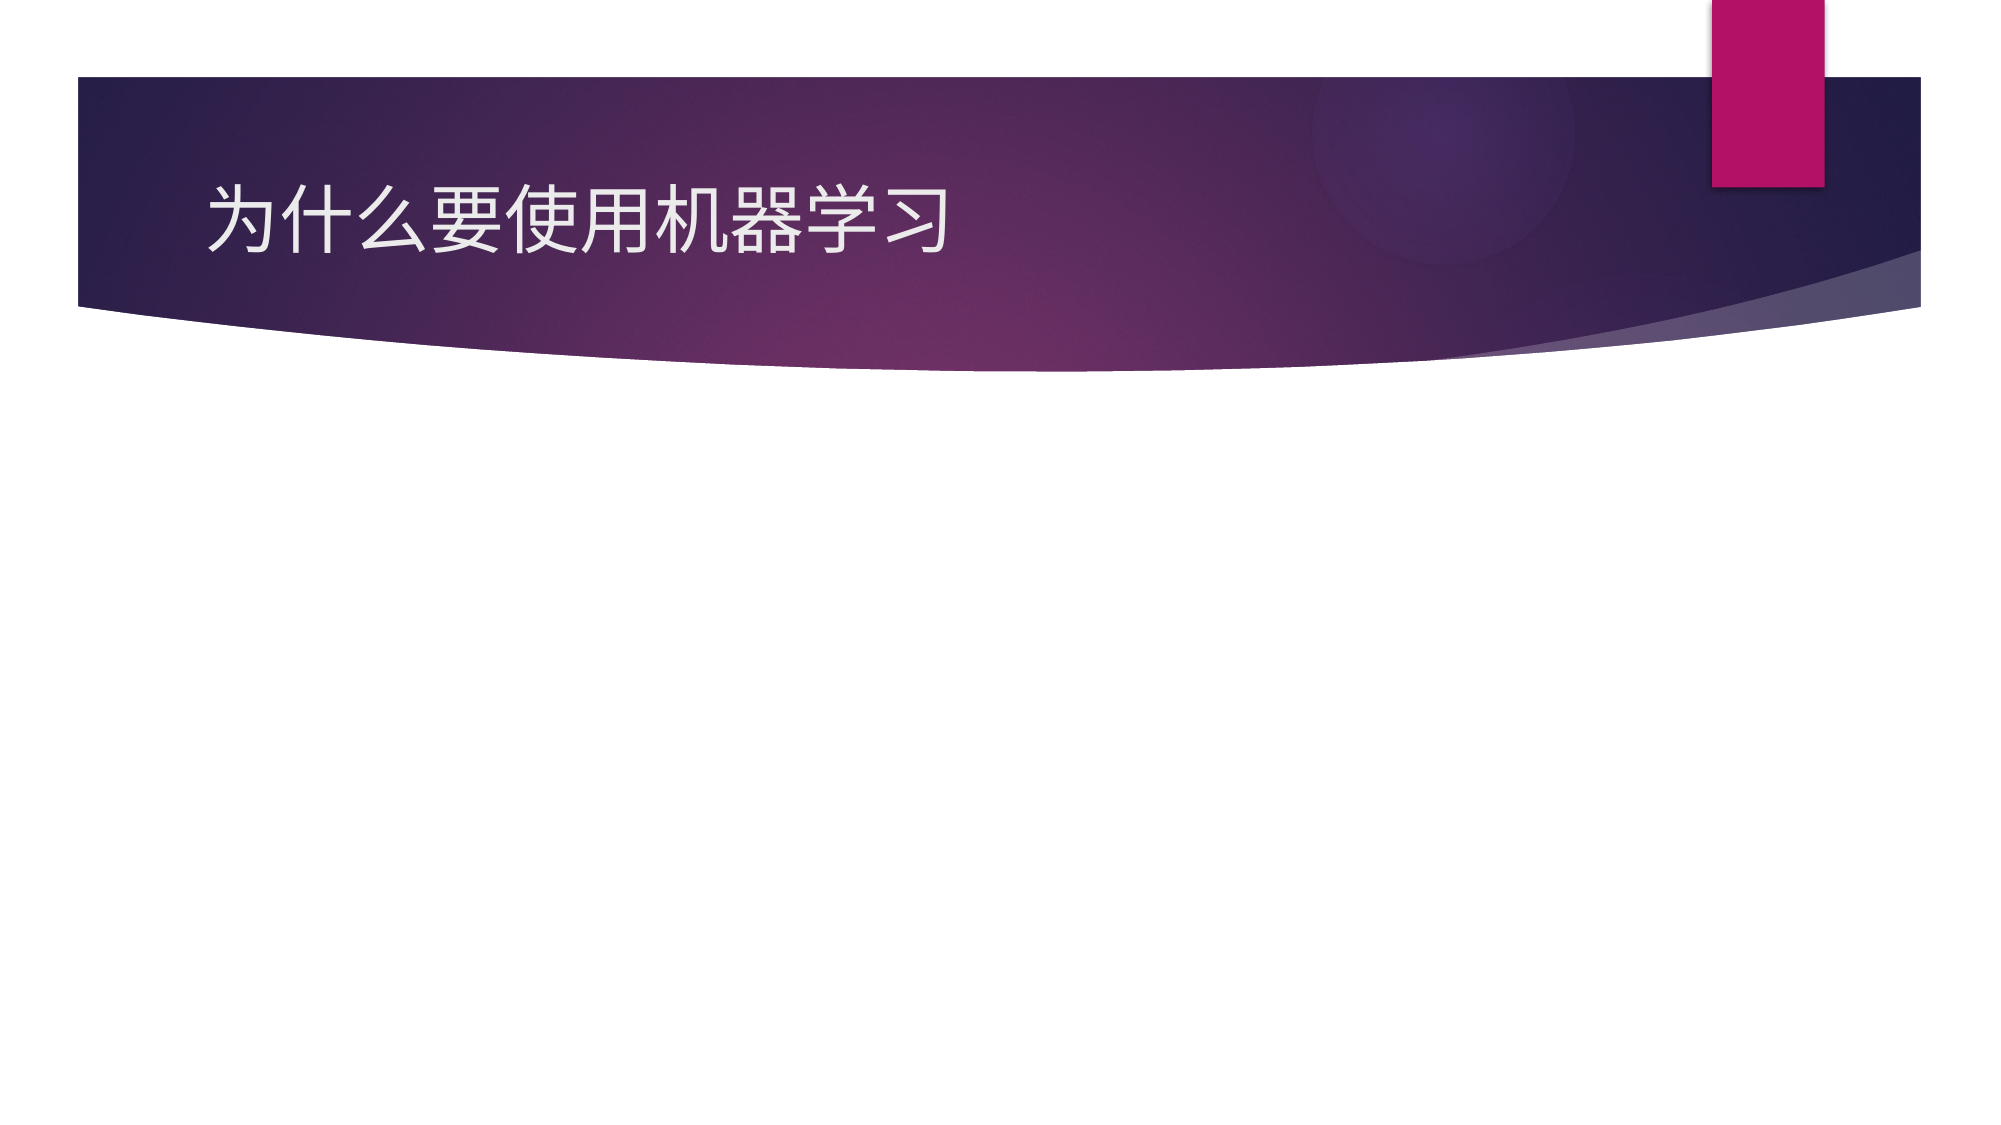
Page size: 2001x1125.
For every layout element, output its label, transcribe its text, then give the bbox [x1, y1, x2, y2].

title 为什么要使用机器学习 [189, 159, 1627, 276]
